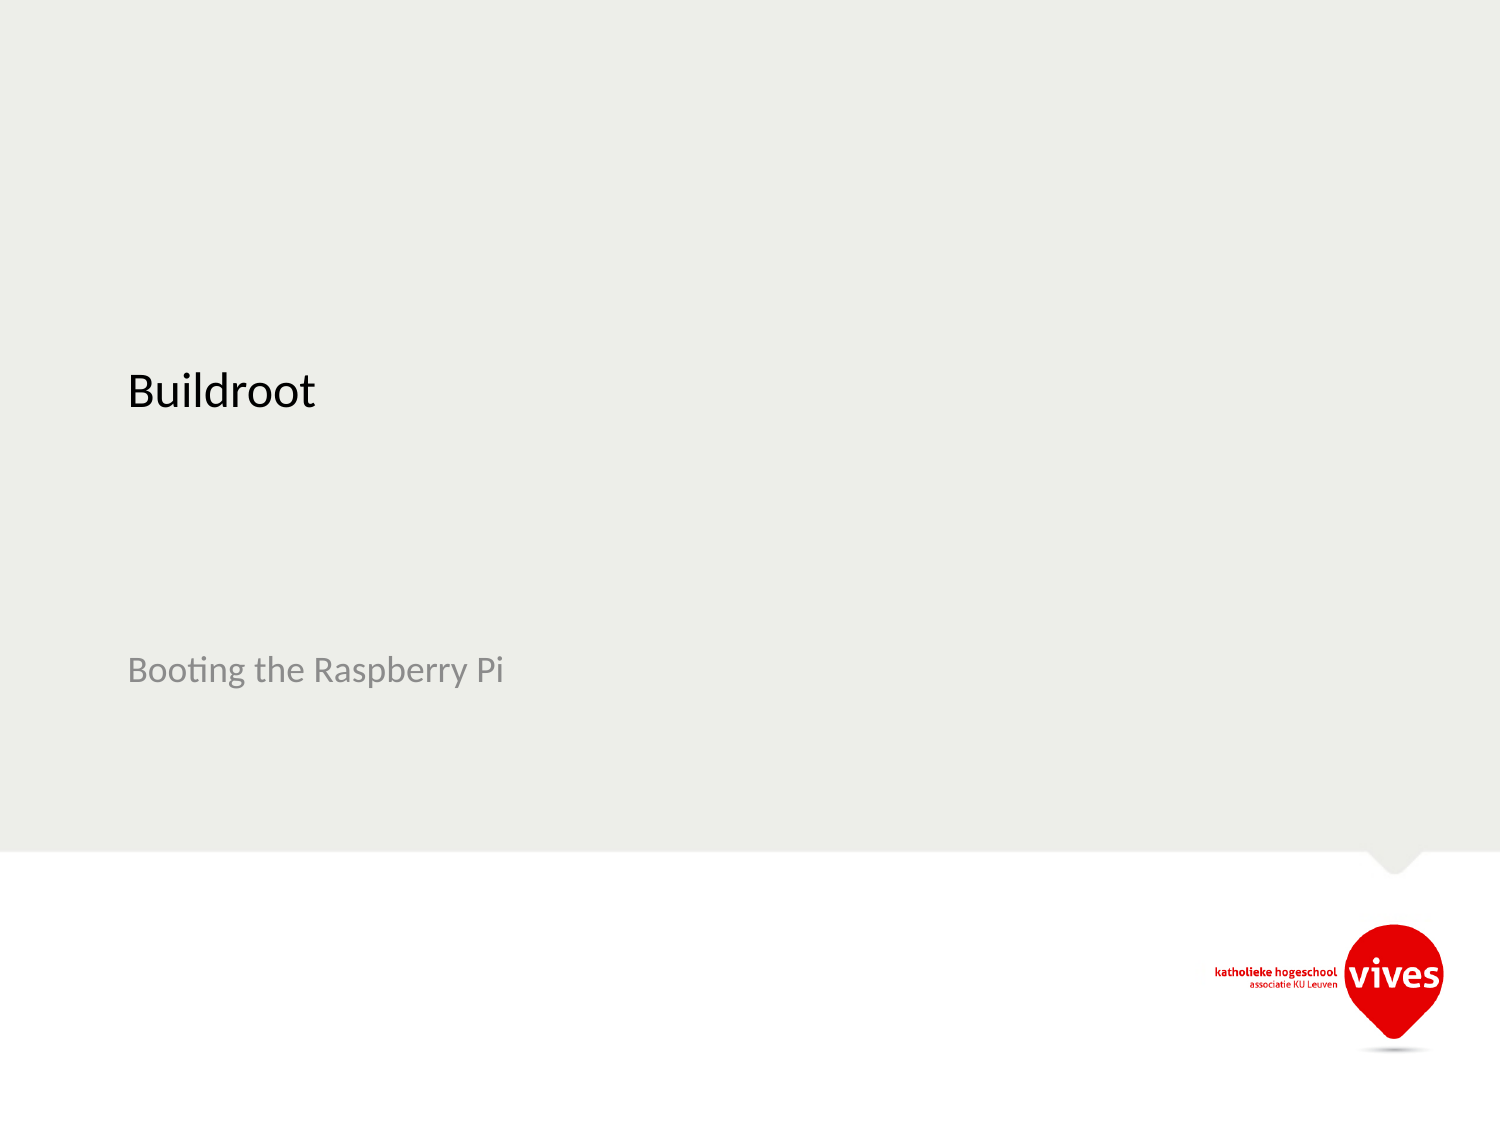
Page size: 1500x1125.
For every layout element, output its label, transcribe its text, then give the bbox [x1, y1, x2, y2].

picture [0, 0, 1500, 1125]
subtitle Booting the Raspberry Pi [112, 637, 1275, 925]
title Buildroot [112, 349, 1388, 591]
